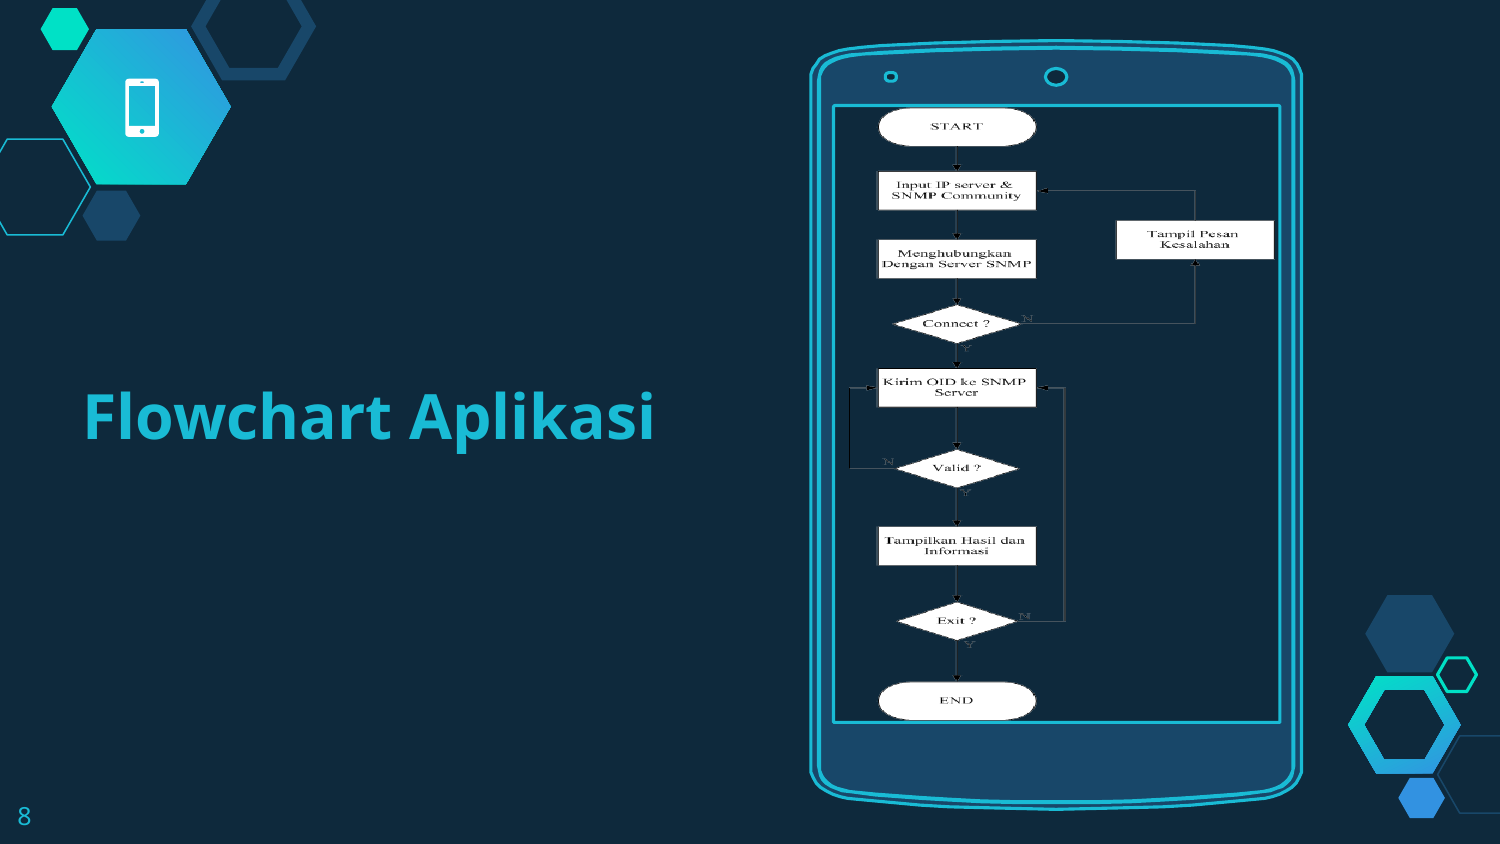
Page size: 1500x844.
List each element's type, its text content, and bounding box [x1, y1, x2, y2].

text_box [125, 78, 159, 137]
picture [835, 105, 1277, 721]
slide_number 8 [2, 785, 93, 844]
text_box [810, 40, 1302, 810]
list Flowchart Aplikasi [67, 359, 741, 467]
